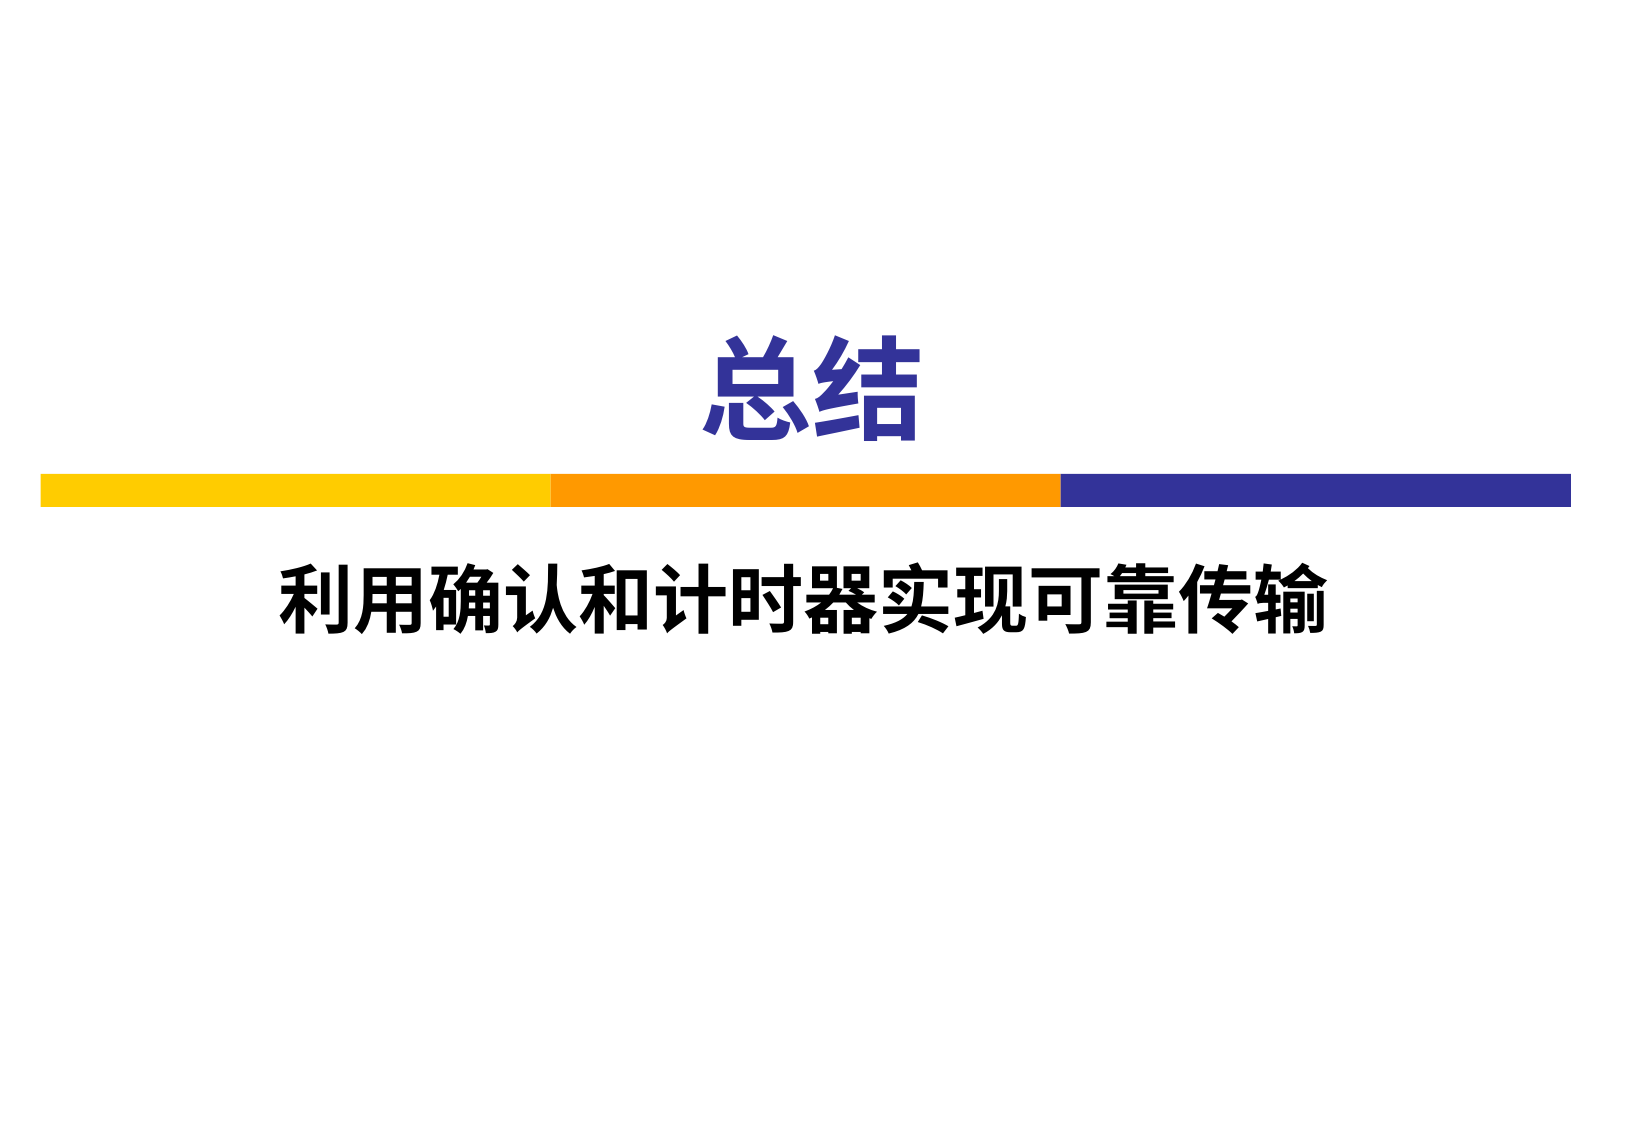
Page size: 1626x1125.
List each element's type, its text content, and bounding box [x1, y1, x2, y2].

title 总结 [121, 112, 1504, 462]
subtitle 利用确认和计时器实现可靠传输 [243, 536, 1382, 899]
